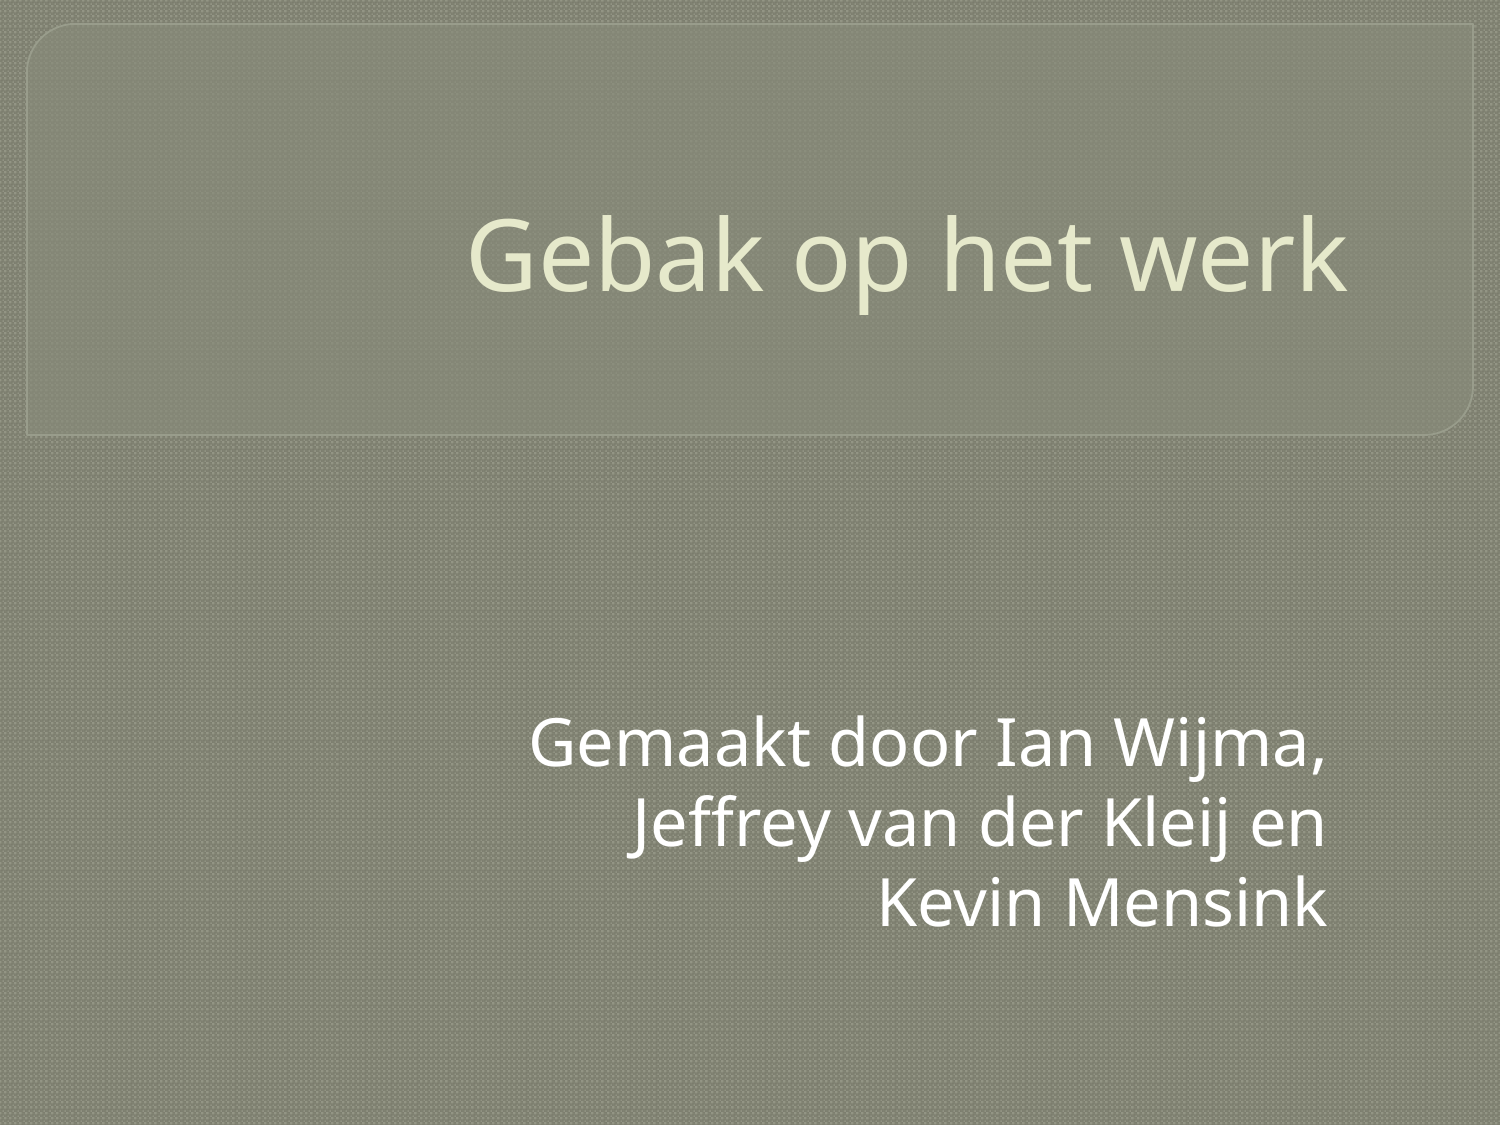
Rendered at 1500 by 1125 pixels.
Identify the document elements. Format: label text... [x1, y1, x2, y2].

title Gebak op het werk [112, 78, 1388, 320]
subtitle Gemaakt door Ian Wijma, Jeffrey van der Kleij en Kevin Mensink [513, 692, 1370, 1043]
